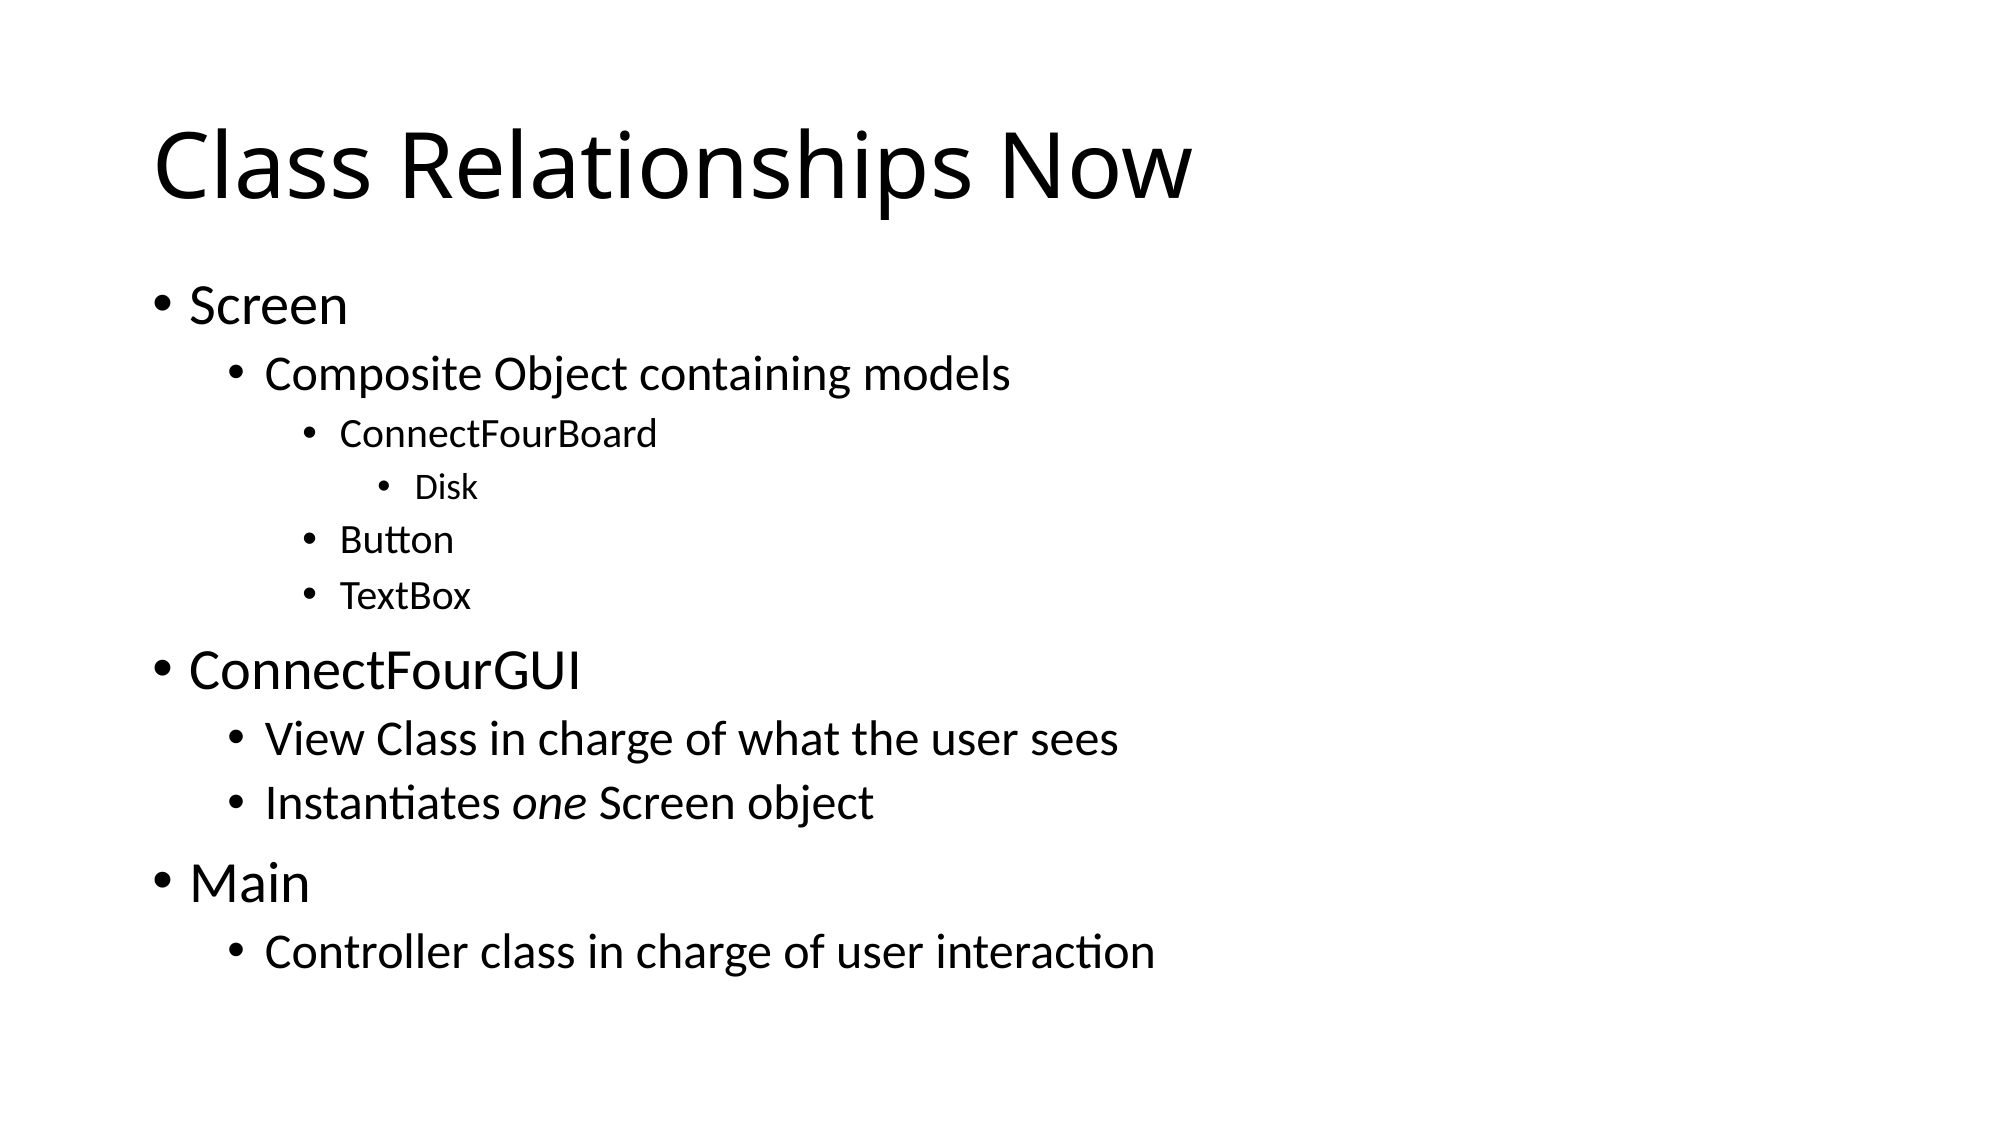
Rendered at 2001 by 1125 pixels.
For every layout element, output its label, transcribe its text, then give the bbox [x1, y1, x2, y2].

title Class Relationships Now [137, 59, 1863, 266]
list Screen Composite Object containing models ConnectFourBoard Disk Button TextBox ConnectFourGUI View Class in charge of what the user sees Instantiates one Screen object Main Controller class in charge of user interaction [137, 266, 1922, 1005]
